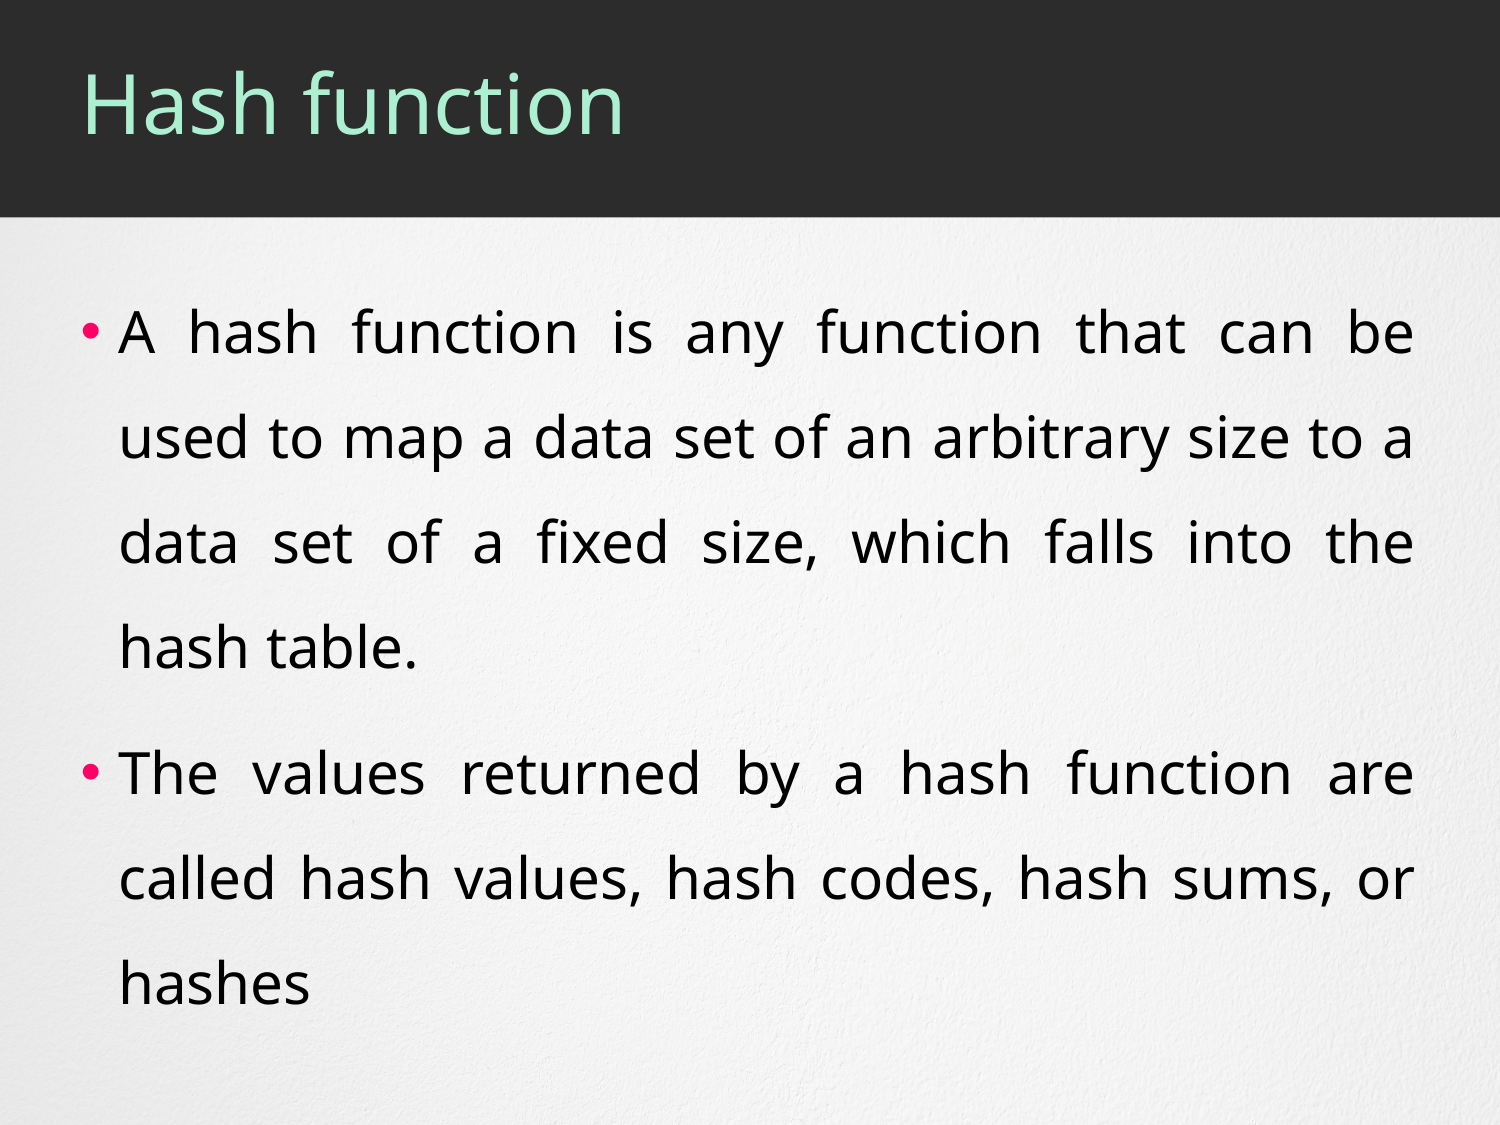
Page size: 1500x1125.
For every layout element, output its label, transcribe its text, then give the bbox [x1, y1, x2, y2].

list A hash function is any function that can be used to map a data set of an arbitrary size to a data set of a fixed size, which falls into the hash table. The values returned by a hash function are called hash values, hash codes, hash sums, or hashes [65, 253, 1431, 1094]
title Hash function [65, 0, 1500, 216]
